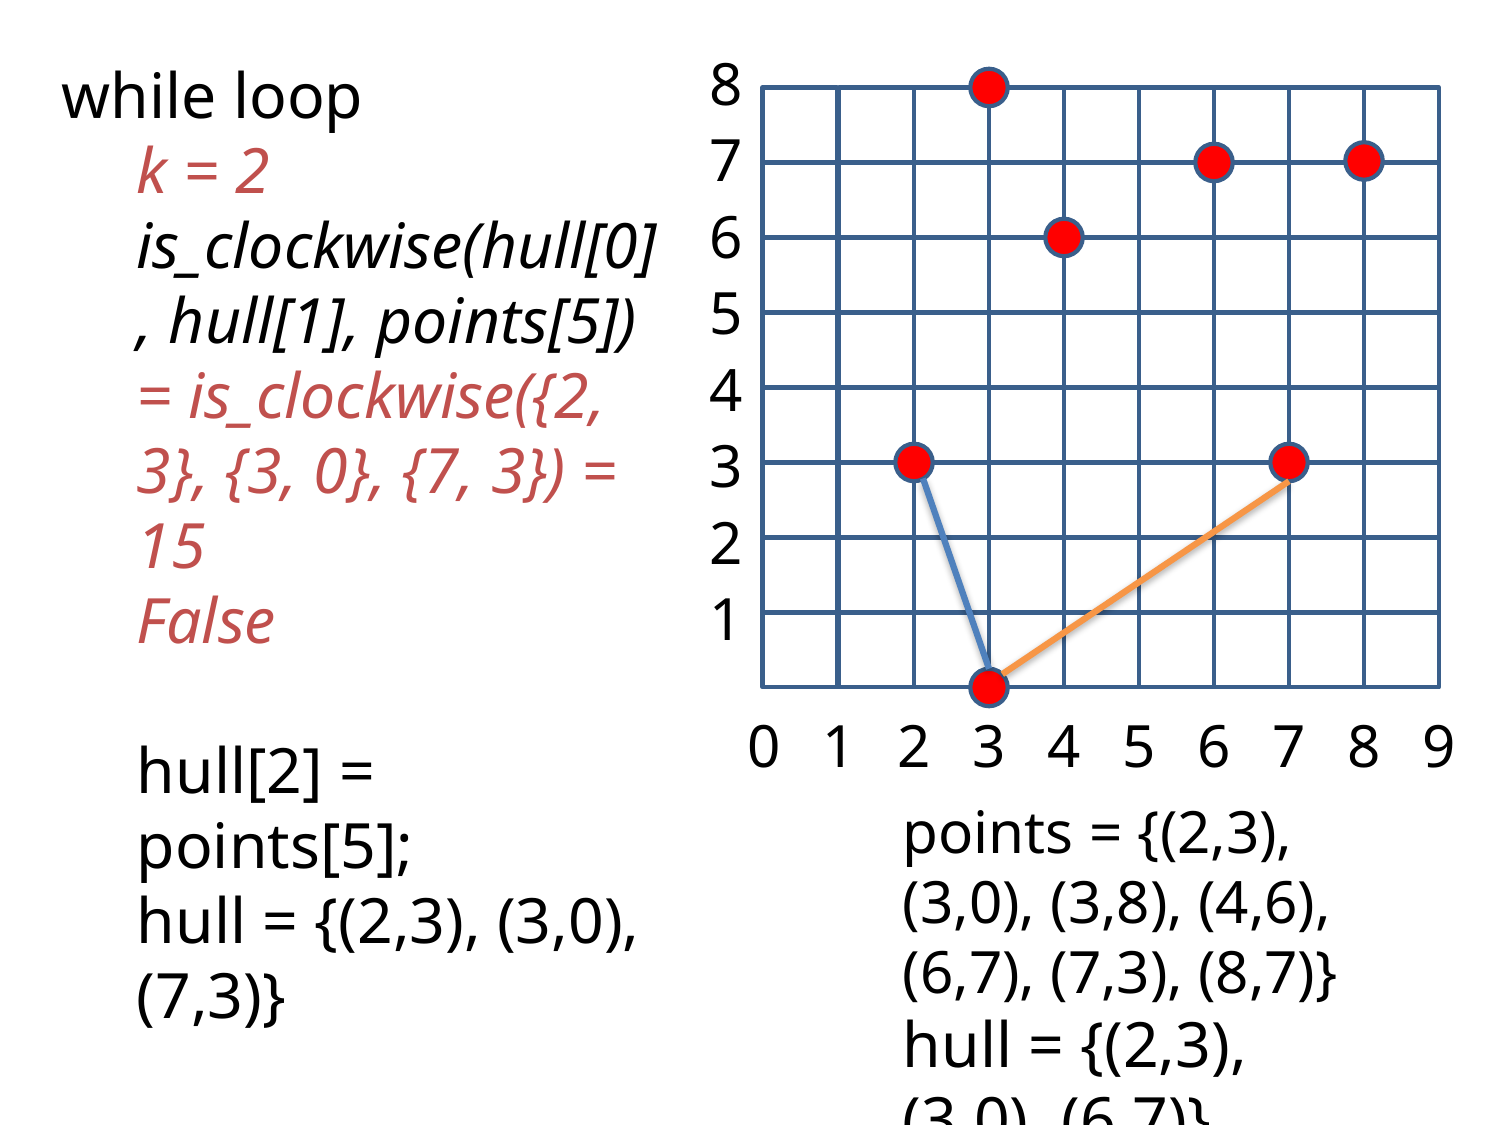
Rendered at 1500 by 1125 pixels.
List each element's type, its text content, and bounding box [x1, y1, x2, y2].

text_box 5 [688, 278, 757, 354]
text_box 1 [688, 584, 757, 660]
text_box 6 [1176, 701, 1251, 787]
text_box 8 [1326, 701, 1401, 787]
text_box [968, 66, 1010, 85]
text_box 4 [688, 354, 757, 431]
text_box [1363, 87, 1440, 688]
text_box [762, 87, 836, 688]
text_box 5 [1101, 701, 1176, 787]
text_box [1288, 87, 1361, 688]
text_box 9 [1401, 701, 1477, 787]
text_box 7 [1251, 701, 1326, 787]
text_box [1138, 87, 1211, 479]
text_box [913, 87, 986, 688]
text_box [1138, 683, 1208, 688]
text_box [1063, 683, 1133, 688]
text_box 8 [688, 39, 764, 125]
text_box 3 [951, 701, 1026, 787]
text_box 0 [726, 701, 802, 787]
text_box 2 [877, 701, 951, 787]
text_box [1002, 480, 1290, 675]
text_box points = {(2,3), (3,0), (3,8), (4,6), (6,7), (7,3), (8,7)} hull = {(2,3), (3,0), (6,7)} [888, 787, 1390, 1125]
text_box 7 [688, 125, 757, 201]
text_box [988, 87, 1061, 688]
text_box 6 [688, 201, 757, 278]
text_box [922, 478, 990, 669]
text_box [1063, 87, 1136, 479]
text_box [970, 696, 1008, 709]
text_box 4 [1026, 701, 1101, 787]
text_box 3 [688, 431, 757, 507]
text_box 2 [688, 507, 757, 584]
text_box 1 [802, 701, 877, 787]
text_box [1213, 87, 1286, 479]
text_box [1213, 683, 1283, 688]
text_box while loop k = 2 is_clockwise(hull[0], hull[1], points[5]) = is_clockwise({2, 3}, {3, 0}, {7, 3}) = 15 False hull[2] = points[5]; hull = {(2,3), (3,0), (7,3)} [46, 49, 678, 1125]
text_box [838, 87, 911, 688]
